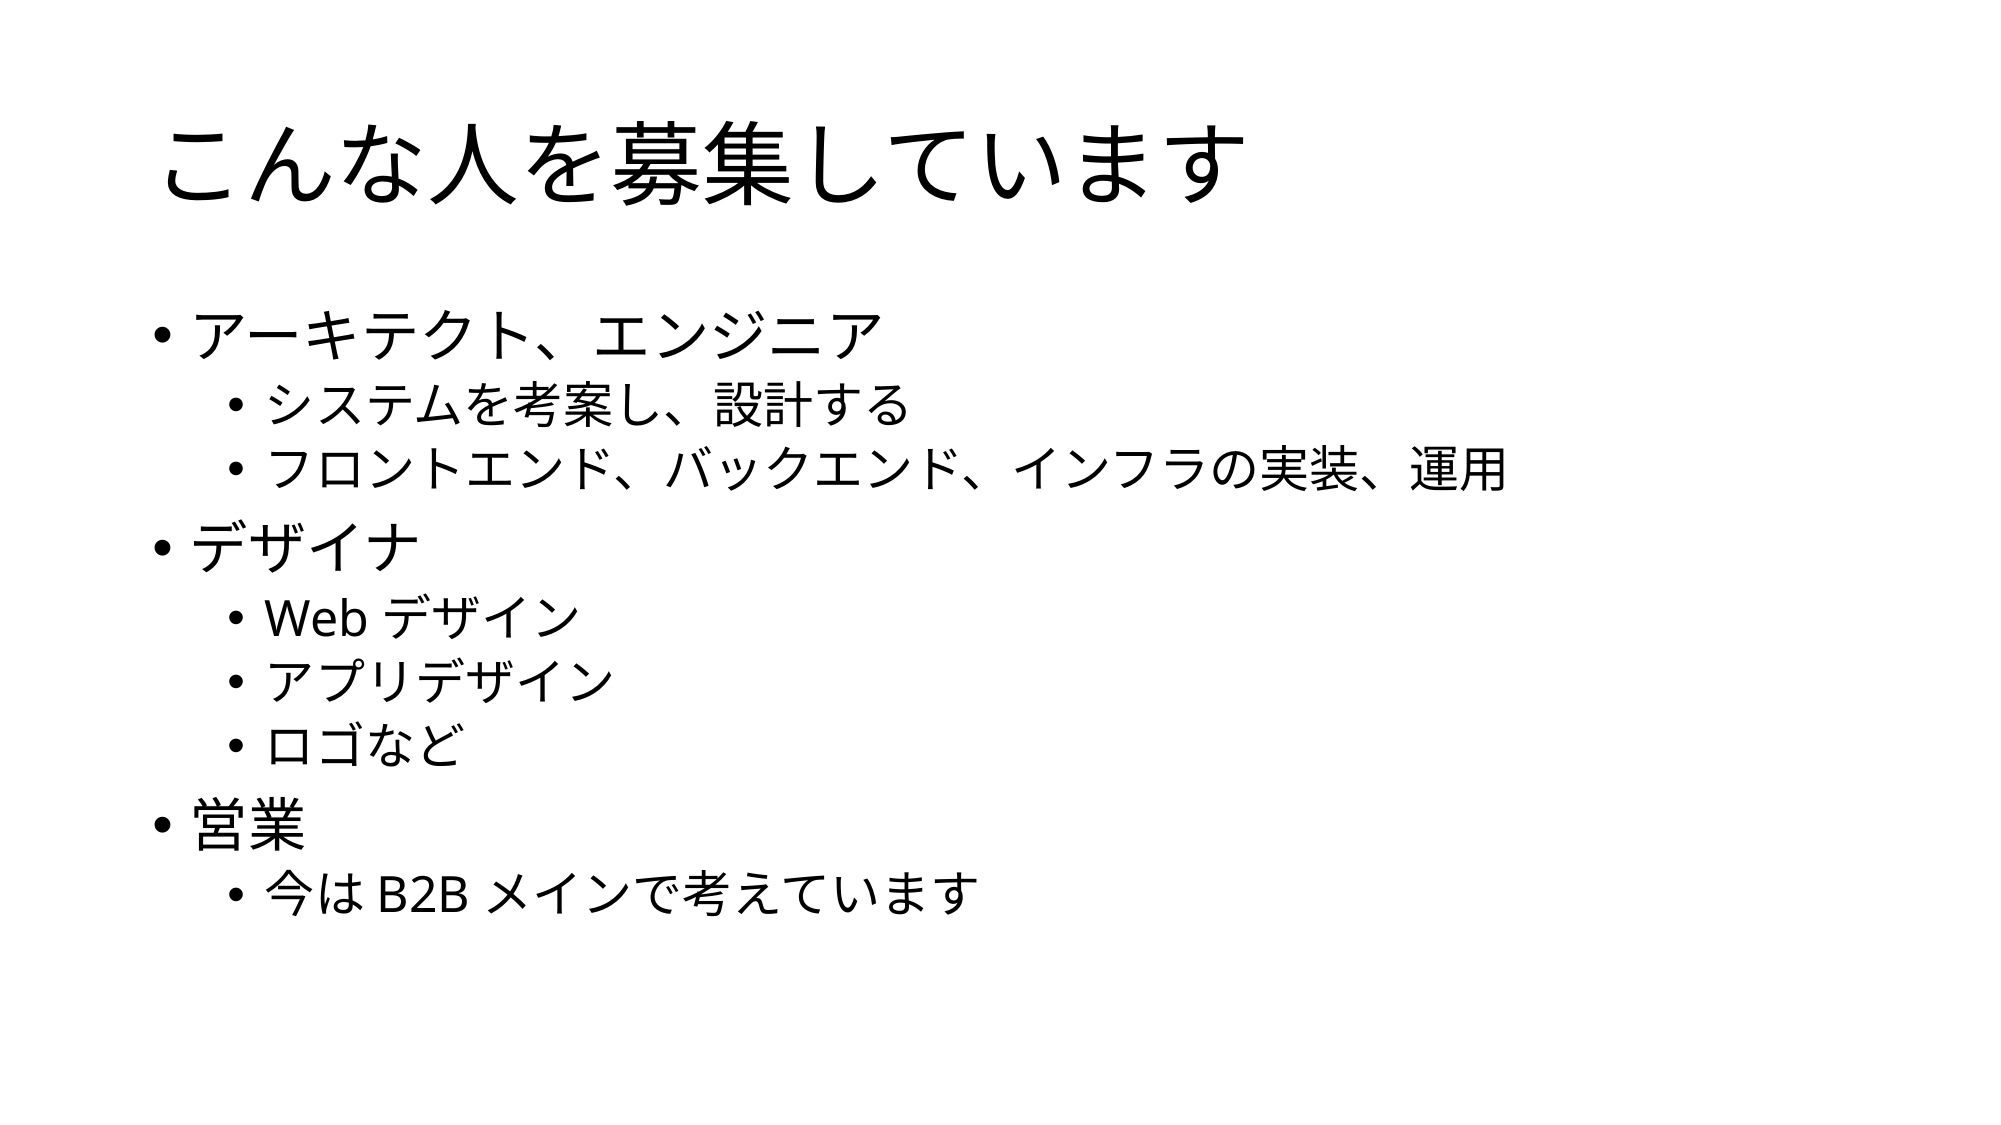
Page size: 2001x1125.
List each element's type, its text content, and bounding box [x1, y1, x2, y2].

title こんな人を募集しています [137, 59, 1863, 278]
list アーキテクト、エンジニア システムを考案し、設計する フロントエンド、バックエンド、インフラの実装、運用 デザイナ Webデザイン アプリデザイン ロゴなど 営業 今はB2Bメインで考えています [137, 299, 1863, 1014]
